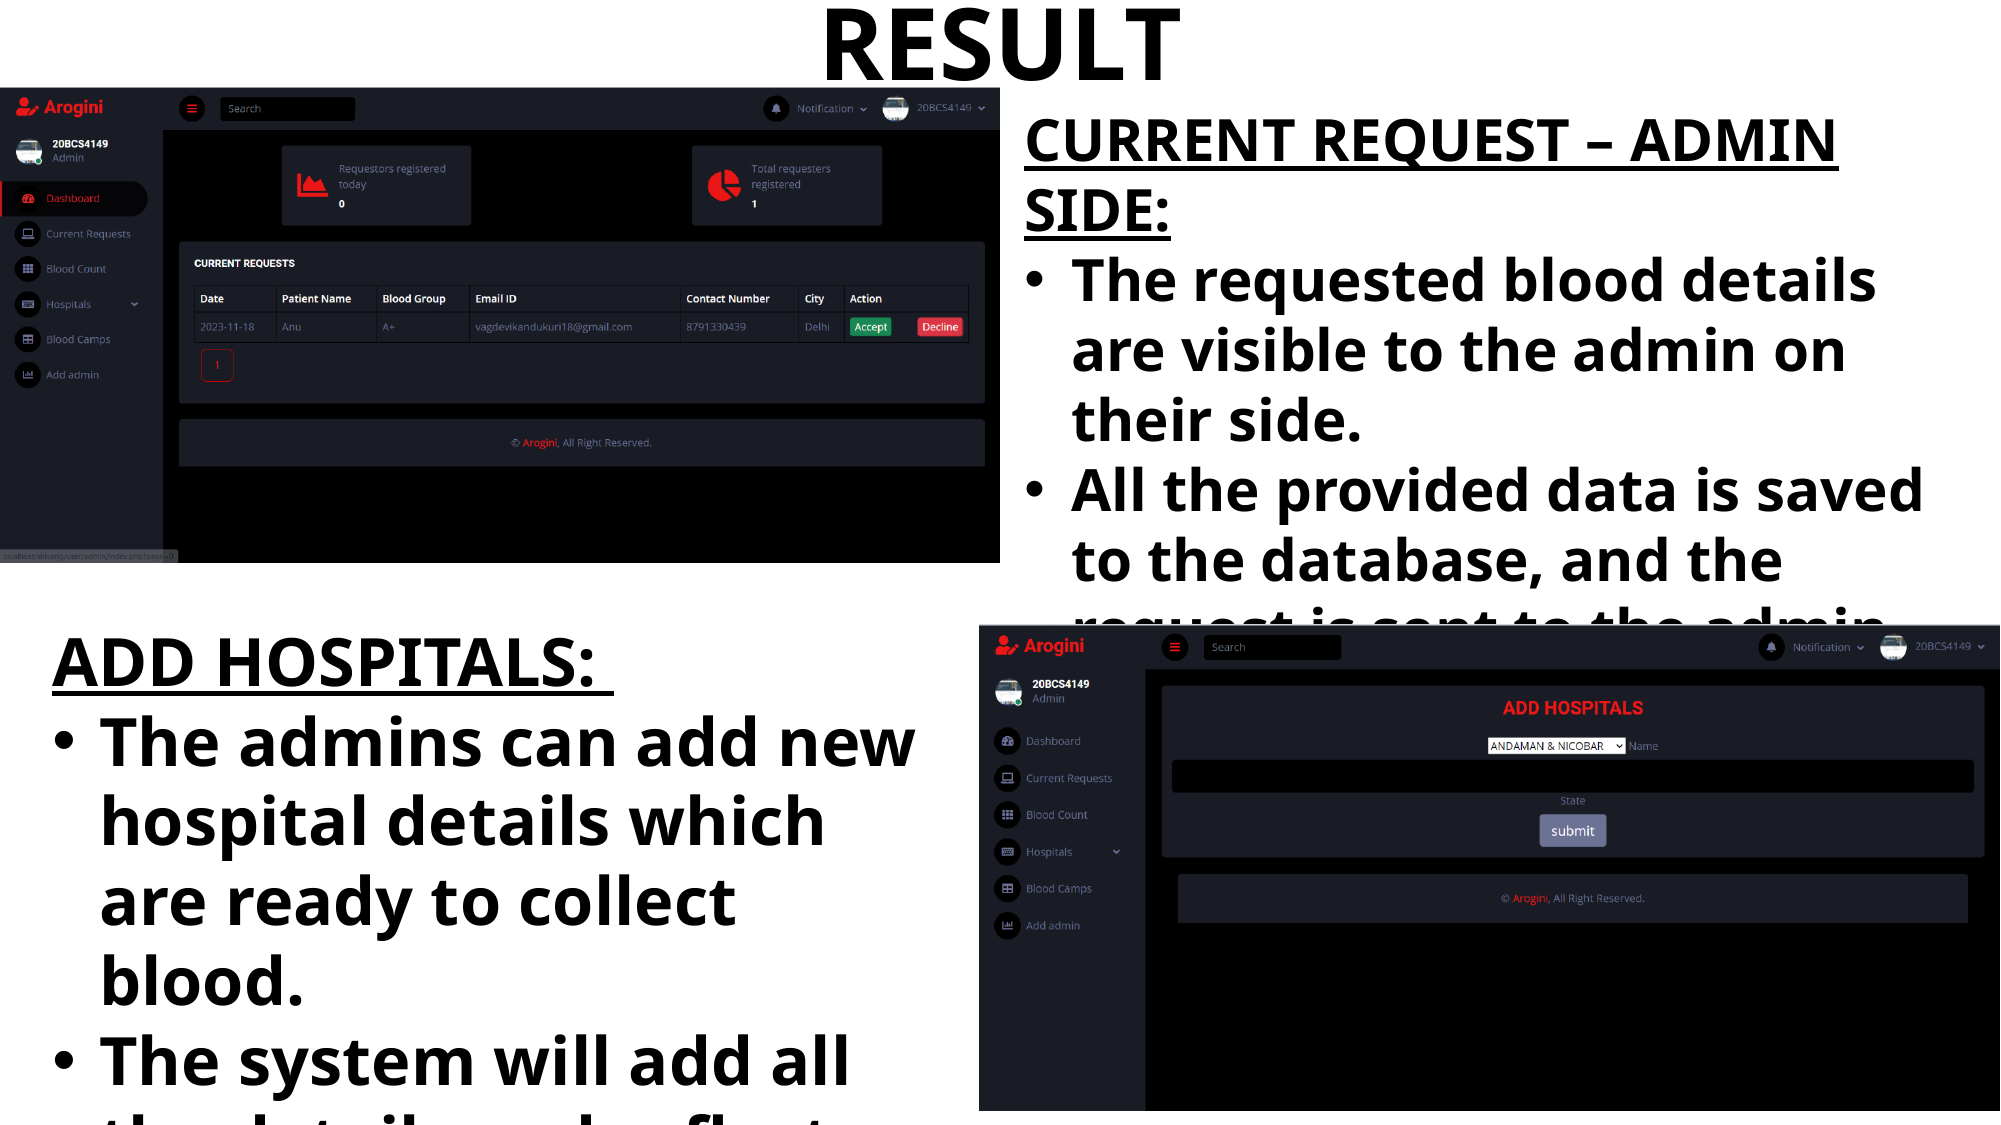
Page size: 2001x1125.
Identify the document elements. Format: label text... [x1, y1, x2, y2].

text_box CURRENT REQUEST – ADMIN SIDE: The requested blood details are visible to the admin on their side. All the provided data is saved to the database, and the request is sent to the admin. The system will now notify all selected donors and record the response. [1009, 95, 1965, 624]
title RESULT [138, 0, 1864, 157]
picture [979, 624, 2000, 1111]
picture [0, 87, 1000, 563]
text_box ADD HOSPITALS: The admins can add new hospital details which are ready to collect blood. The system will add all the details and reflect the same in the database. [37, 611, 959, 1125]
